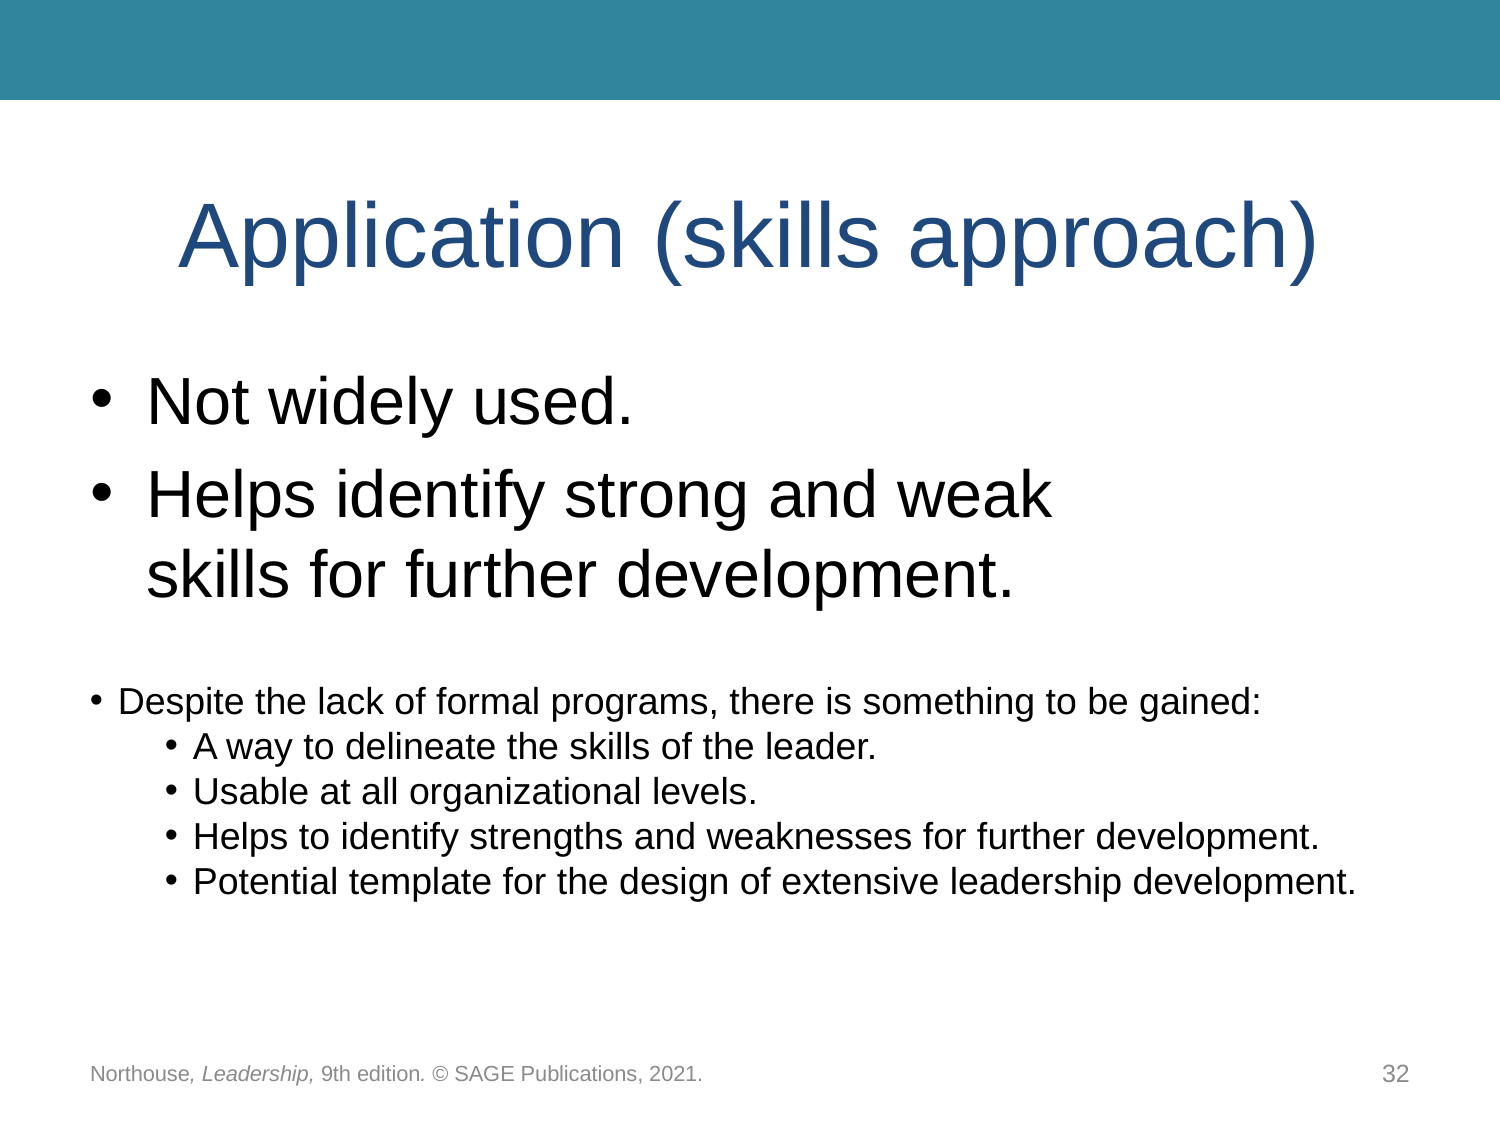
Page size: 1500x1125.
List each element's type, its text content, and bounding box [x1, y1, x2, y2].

title Application (skills approach) [75, 137, 1425, 325]
footer Northouse, Leadership, 9th edition. © SAGE Publications, 2021. [75, 1042, 1313, 1103]
text_box Despite the lack of formal programs, there is something to be gained: A way to delineate the skills of the leader. Usable at all organizational levels. Helps to identify strengths and weaknesses for further development. Potential template for the design of extensive leadership development. [0, 669, 1413, 909]
list Not widely used. Helps identify strong and weak skills for further development. [75, 350, 1425, 1005]
slide_number 32 [1350, 1042, 1425, 1103]
